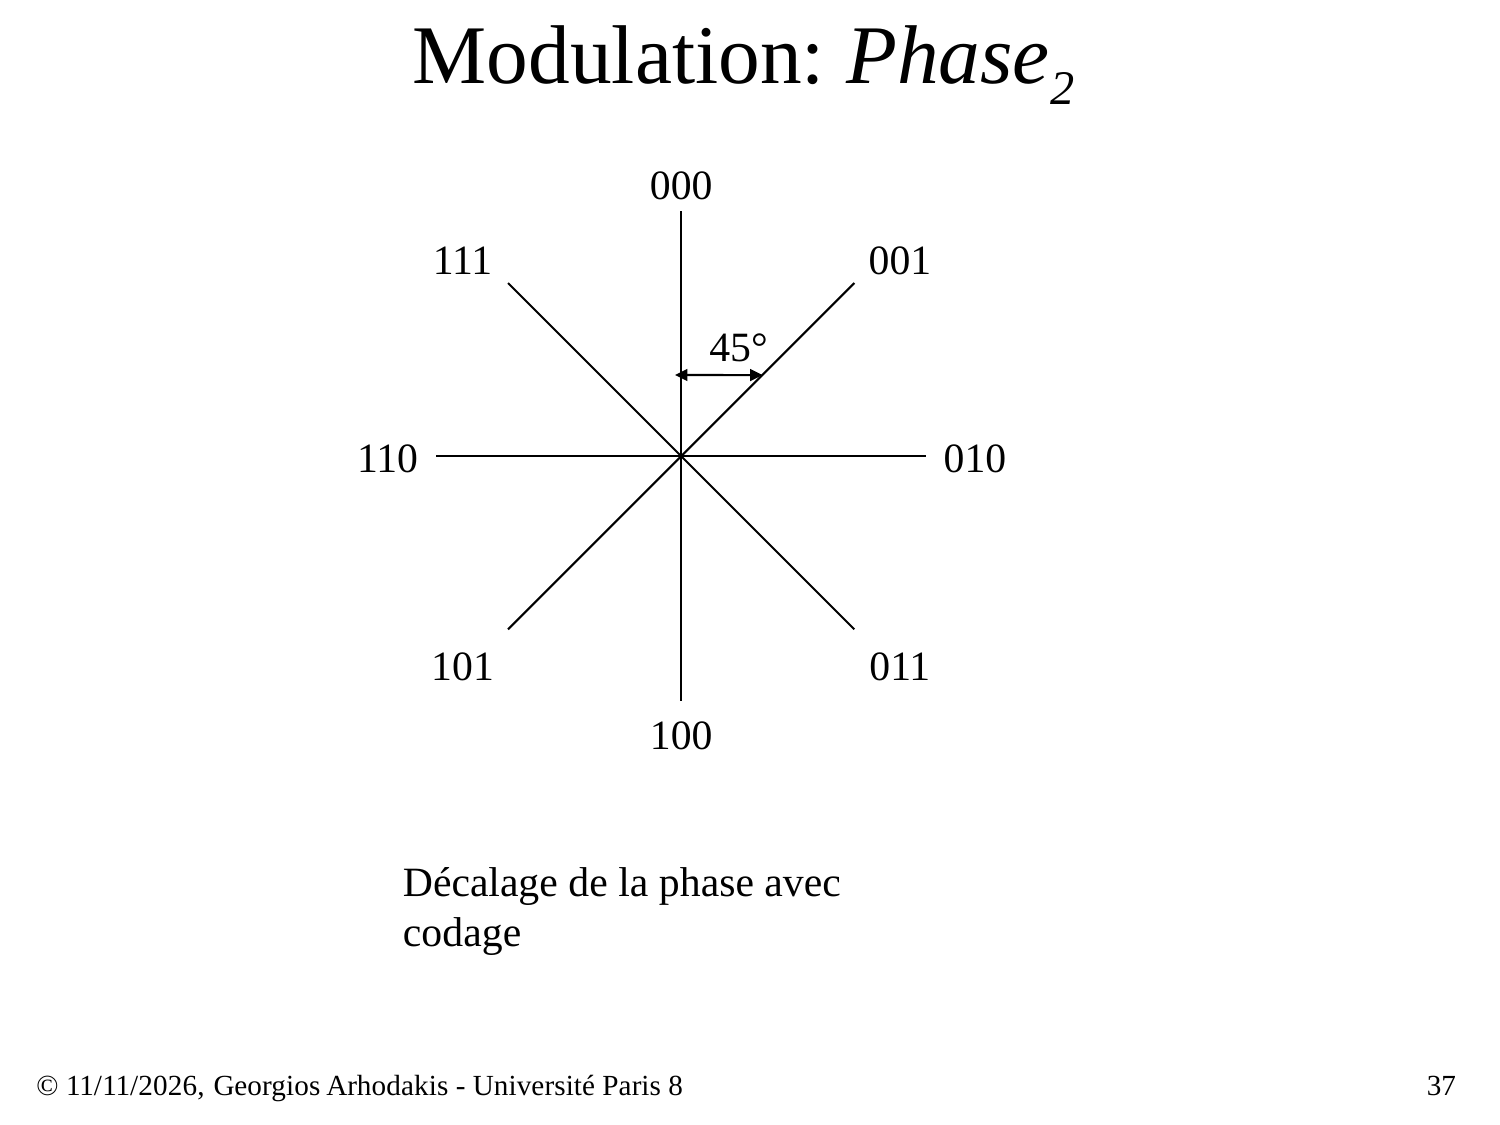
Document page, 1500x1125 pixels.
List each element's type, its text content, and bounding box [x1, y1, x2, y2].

title Modulation: Phase2 [162, 0, 1325, 159]
text_box 101 [412, 631, 513, 697]
text_box 110 [337, 423, 438, 489]
text_box 000 [631, 150, 732, 215]
text_box 001 [849, 225, 950, 290]
slide_number 37 [1151, 1062, 1464, 1105]
text_box 010 [924, 423, 1025, 489]
text_box 111 [412, 225, 513, 290]
footer Georgios Arhodakis - Université Paris 8 [206, 1062, 975, 1105]
text_box 011 [849, 631, 950, 697]
text_box 100 [631, 700, 732, 765]
text_box Décalage de la phase avec codage [387, 847, 984, 963]
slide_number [29, 1062, 206, 1105]
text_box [508, 283, 854, 629]
